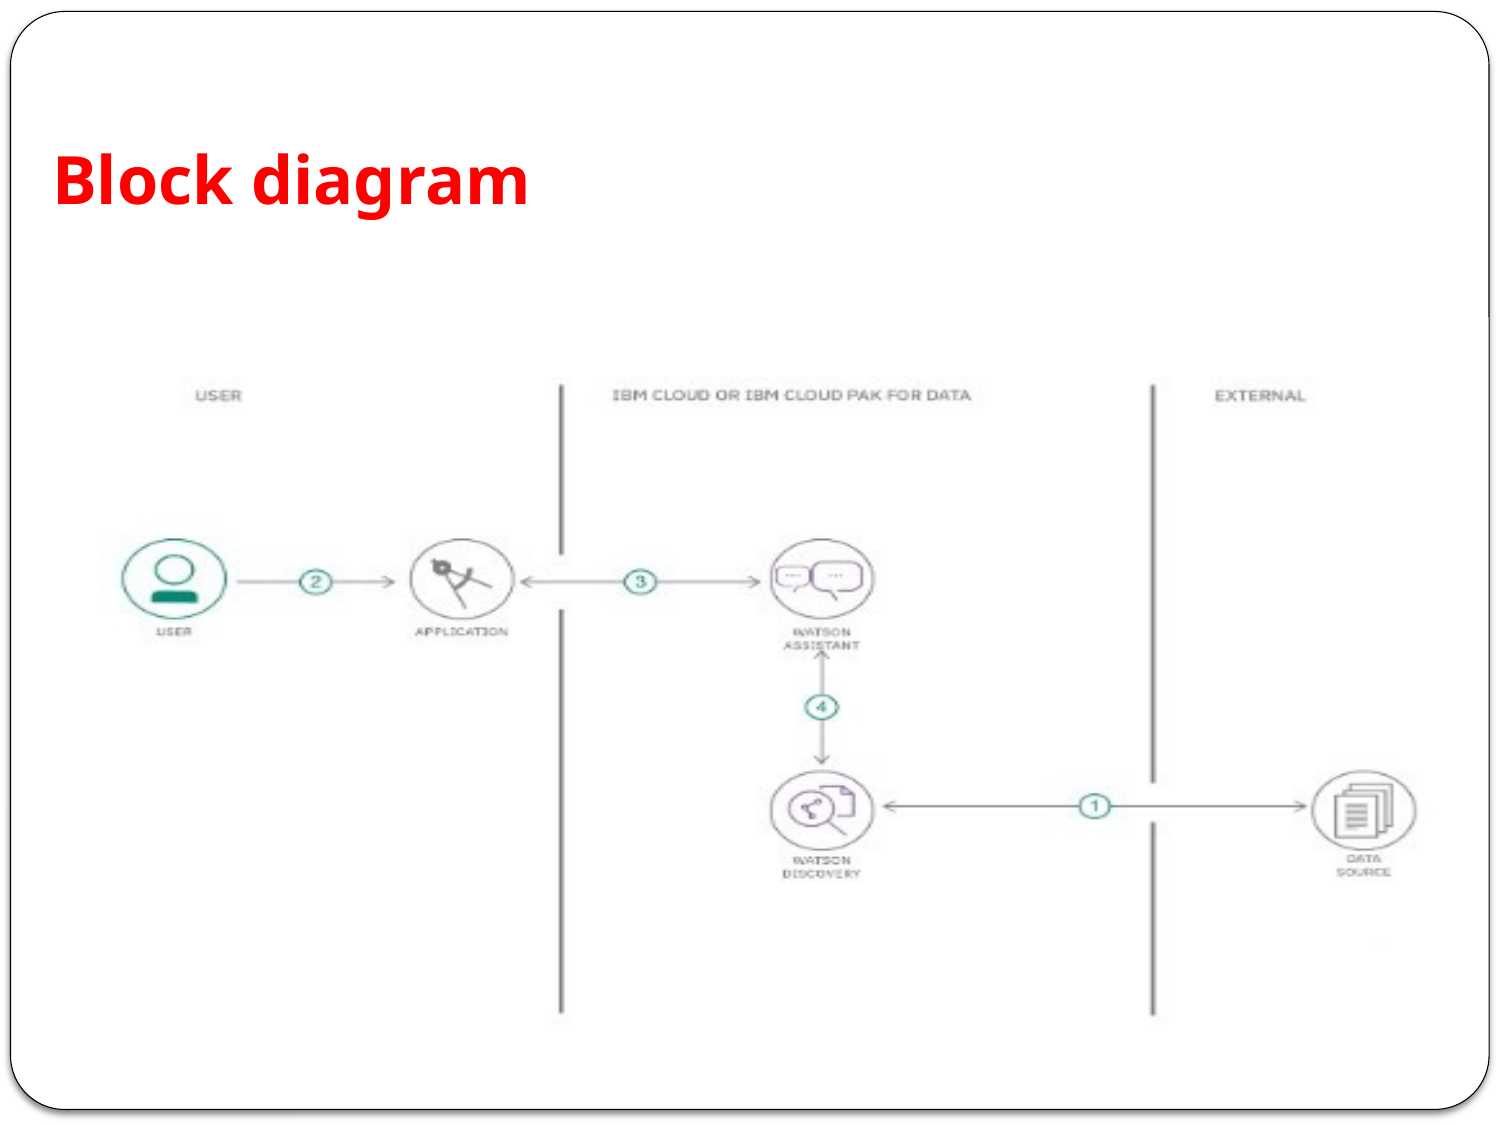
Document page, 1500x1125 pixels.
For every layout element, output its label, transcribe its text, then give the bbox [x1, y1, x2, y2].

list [99, 377, 1438, 1026]
title Block diagram [37, 45, 1425, 233]
